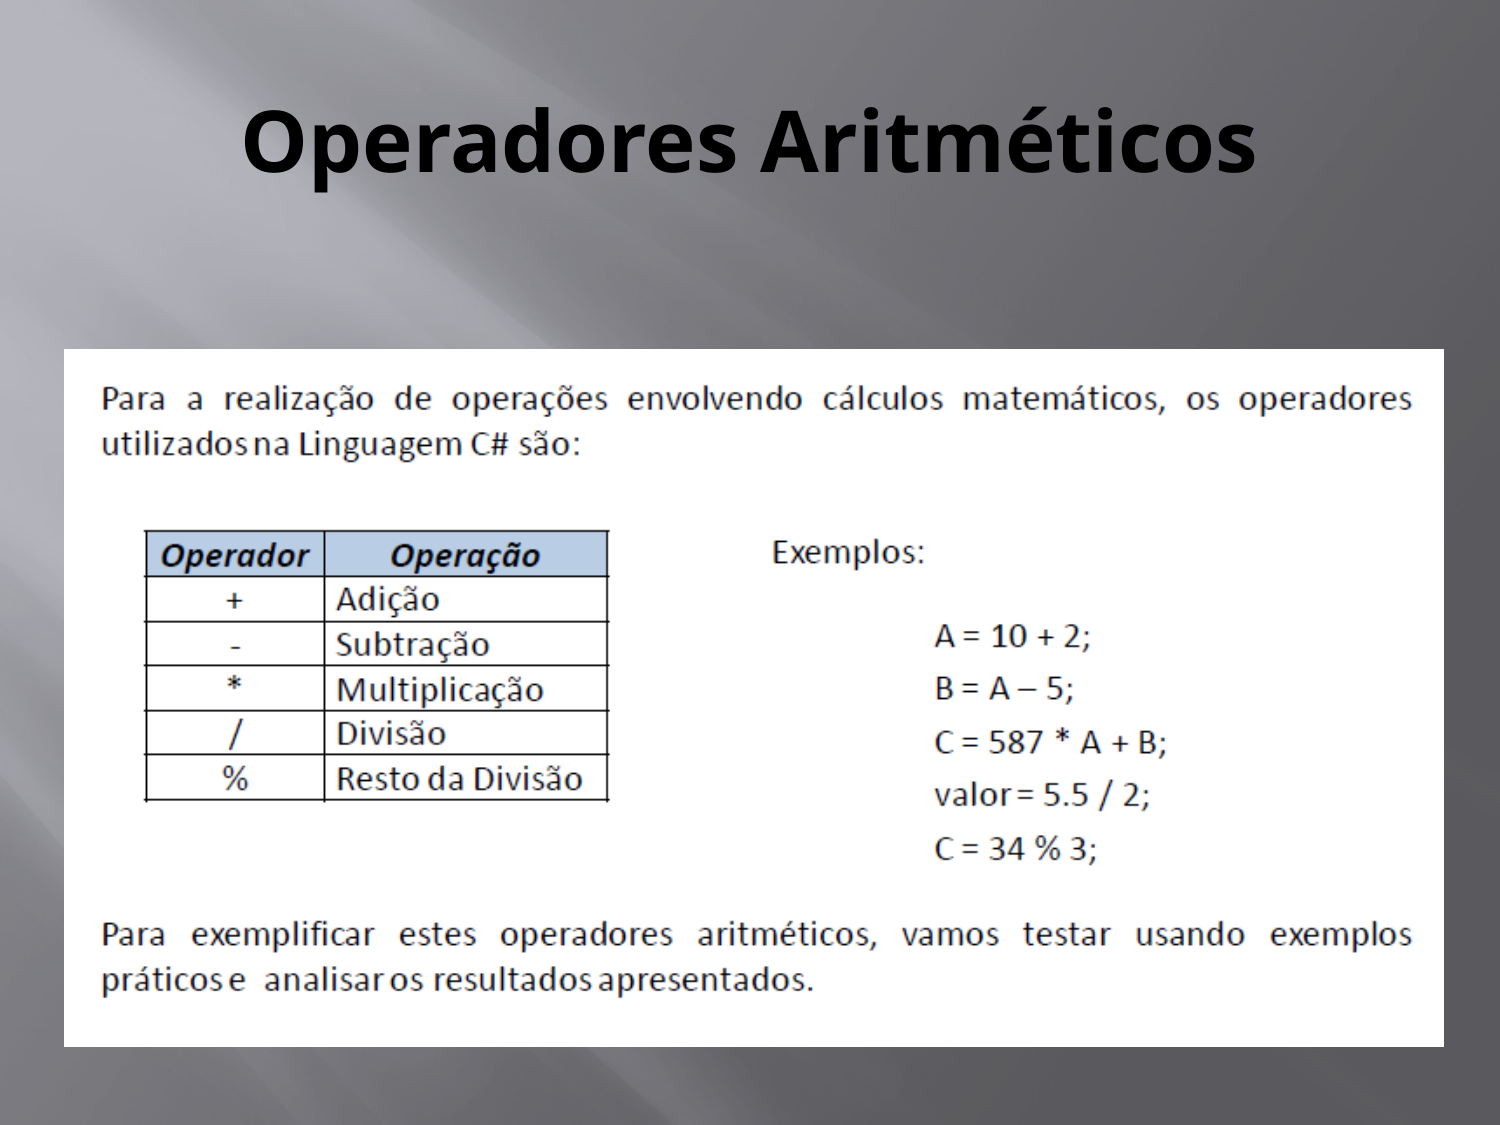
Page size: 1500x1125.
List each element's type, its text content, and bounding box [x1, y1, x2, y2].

picture [64, 349, 1444, 1048]
title Operadores Aritméticos [75, 45, 1425, 233]
